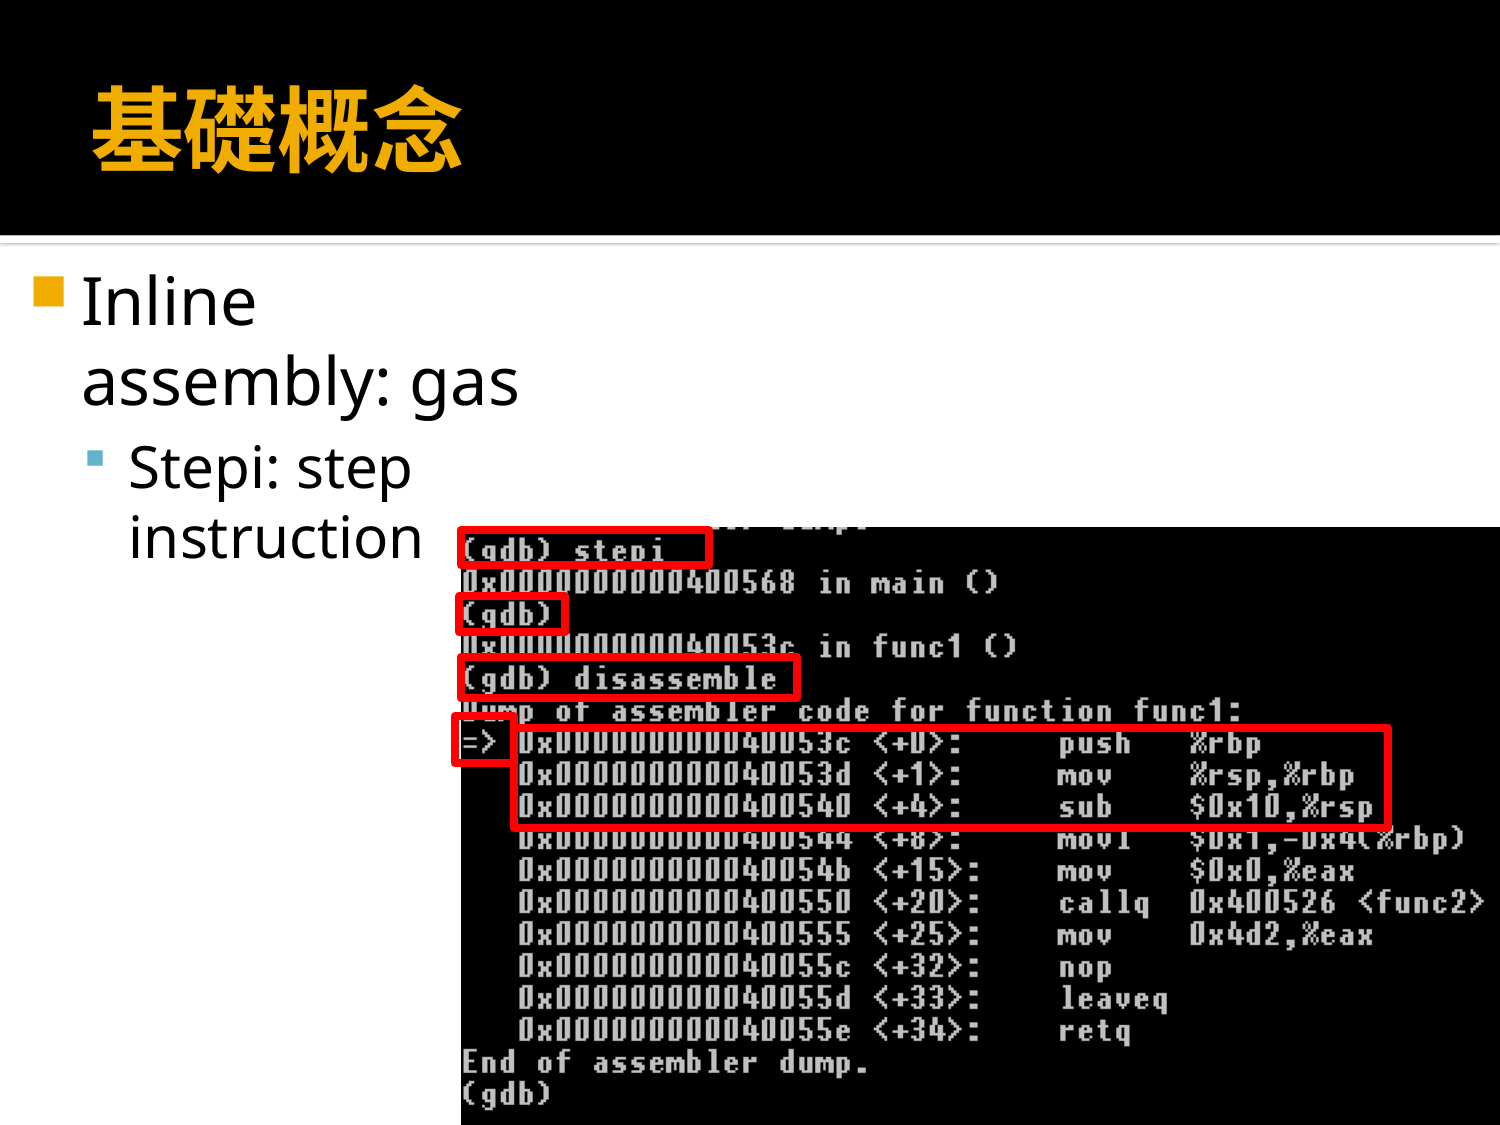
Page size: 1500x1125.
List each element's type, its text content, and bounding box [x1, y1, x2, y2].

title 基礎概念 [75, 25, 1425, 231]
picture [461, 527, 1500, 1125]
list Inline assembly: gas Stepi: step instruction [0, 243, 573, 1125]
text_box [451, 712, 455, 767]
